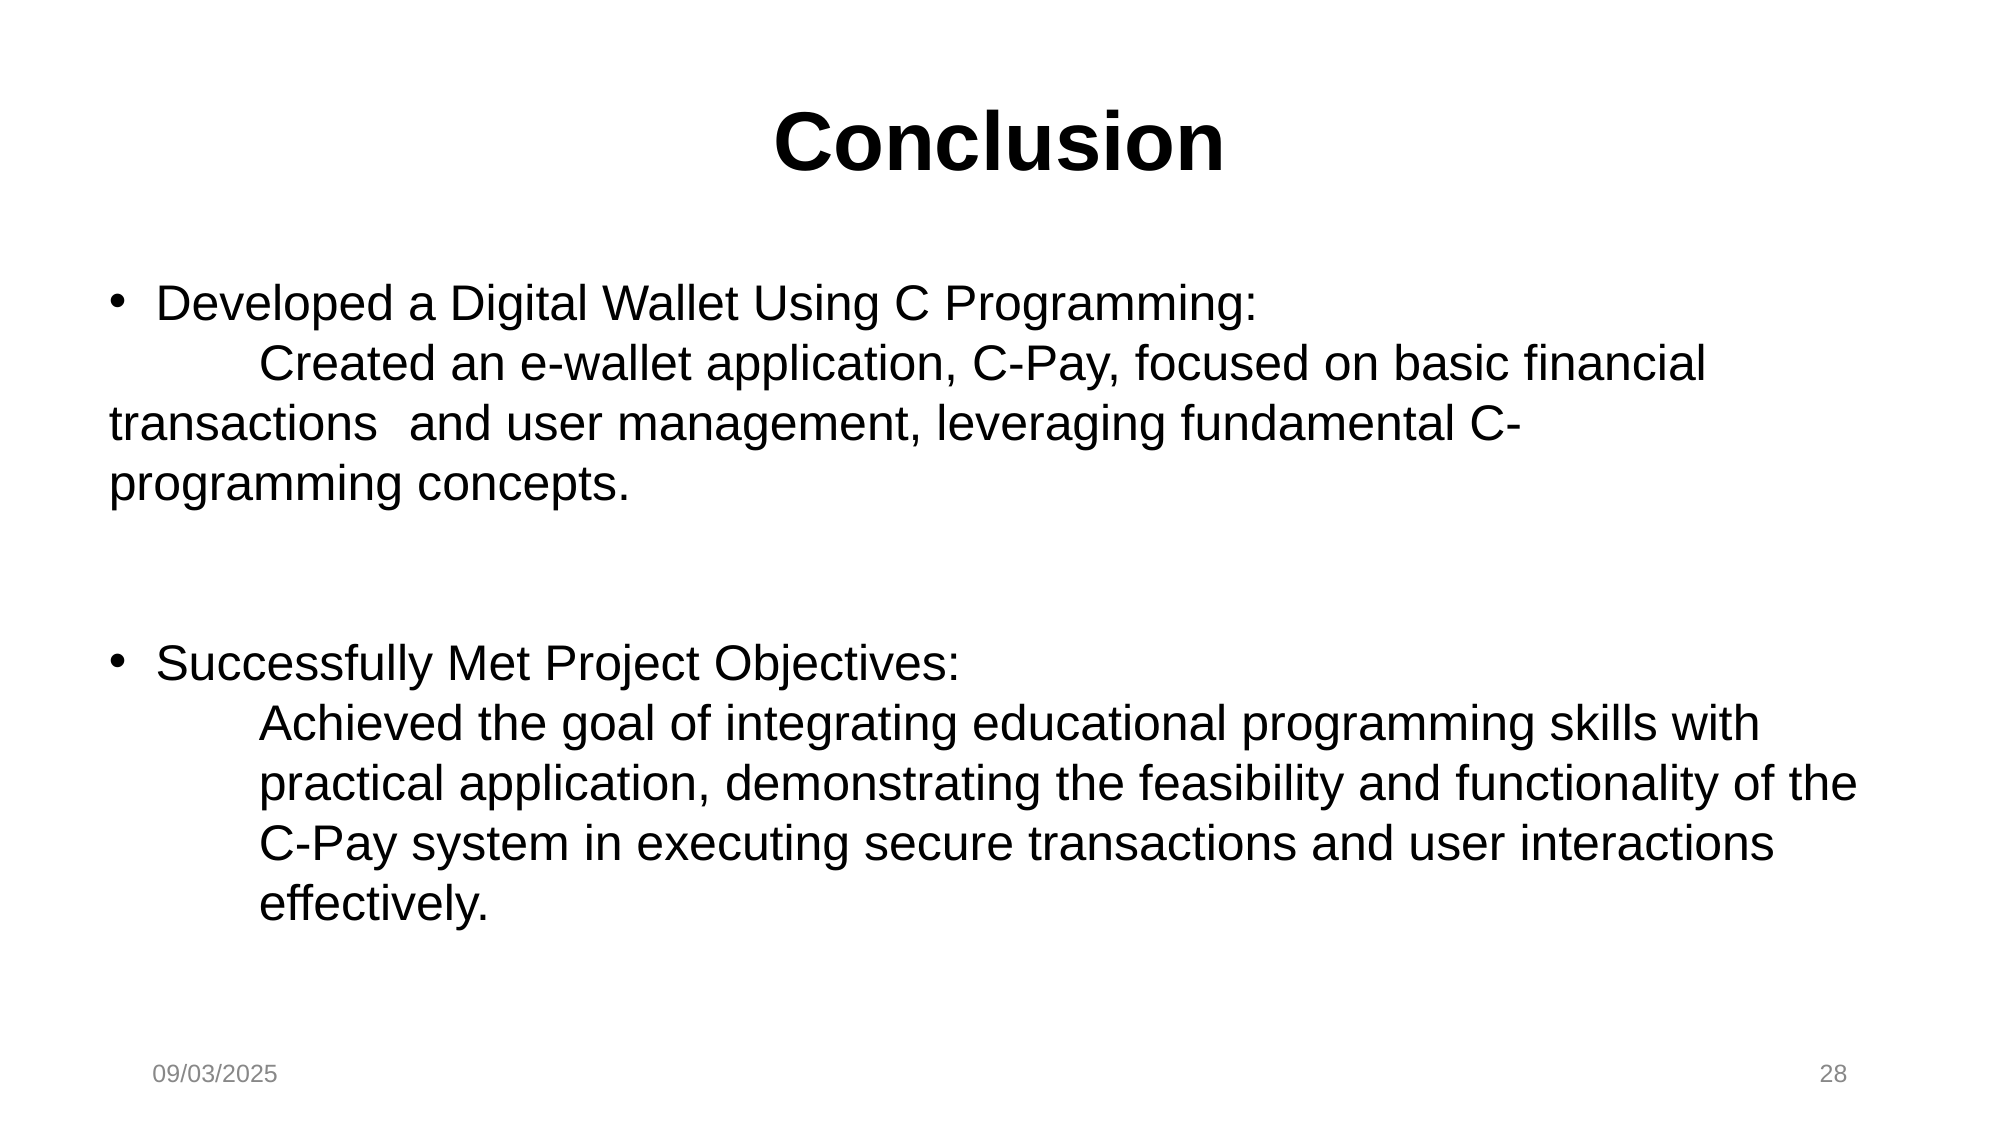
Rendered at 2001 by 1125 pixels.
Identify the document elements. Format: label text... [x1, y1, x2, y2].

text_box Developed a Digital Wallet Using C Programming: Created an e-wallet application, C-Pay, focused on basic financial transactions and user management, leveraging fundamental C- programming concepts. Successfully Met Project Objectives: Achieved the goal of integrating educational programming skills with practical application, demonstrating the feasibility and functionality of the C-Pay system in executing secure transactions and user interactions effectively. [93, 232, 1907, 980]
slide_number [137, 1042, 588, 1103]
title Conclusion [137, 34, 1863, 232]
slide_number 28 [1412, 1042, 1863, 1103]
